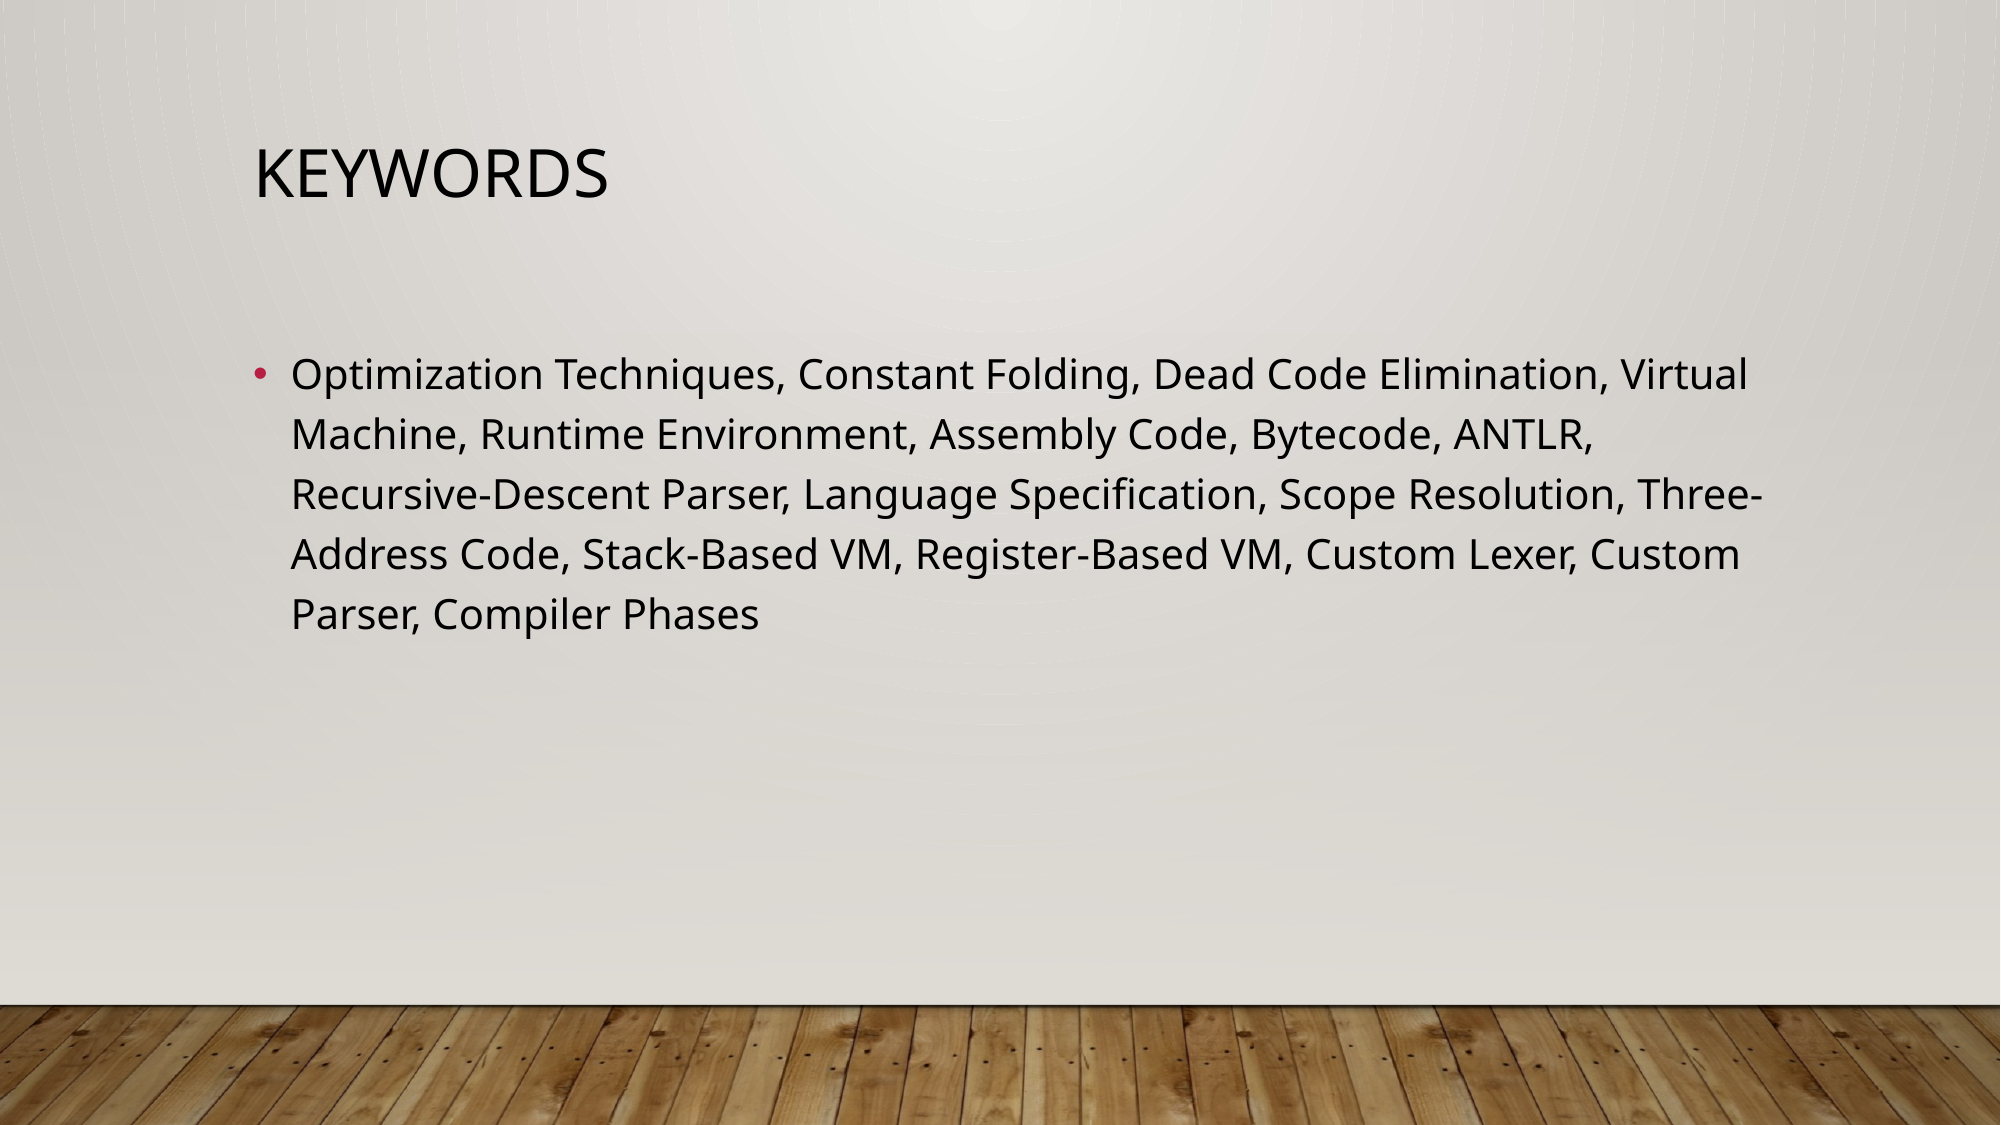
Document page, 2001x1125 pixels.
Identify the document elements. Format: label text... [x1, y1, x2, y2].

title Keywords [238, 131, 1814, 305]
list Optimization Techniques, Constant Folding, Dead Code Elimination, Virtual Machine, Runtime Environment, Assembly Code, Bytecode, ANTLR, Recursive-Descent Parser, Language Specification, Scope Resolution, Three-Address Code, Stack-Based VM, Register-Based VM, Custom Lexer, Custom Parser, Compiler Phases [238, 330, 1814, 897]
picture [0, 1005, 2000, 1125]
